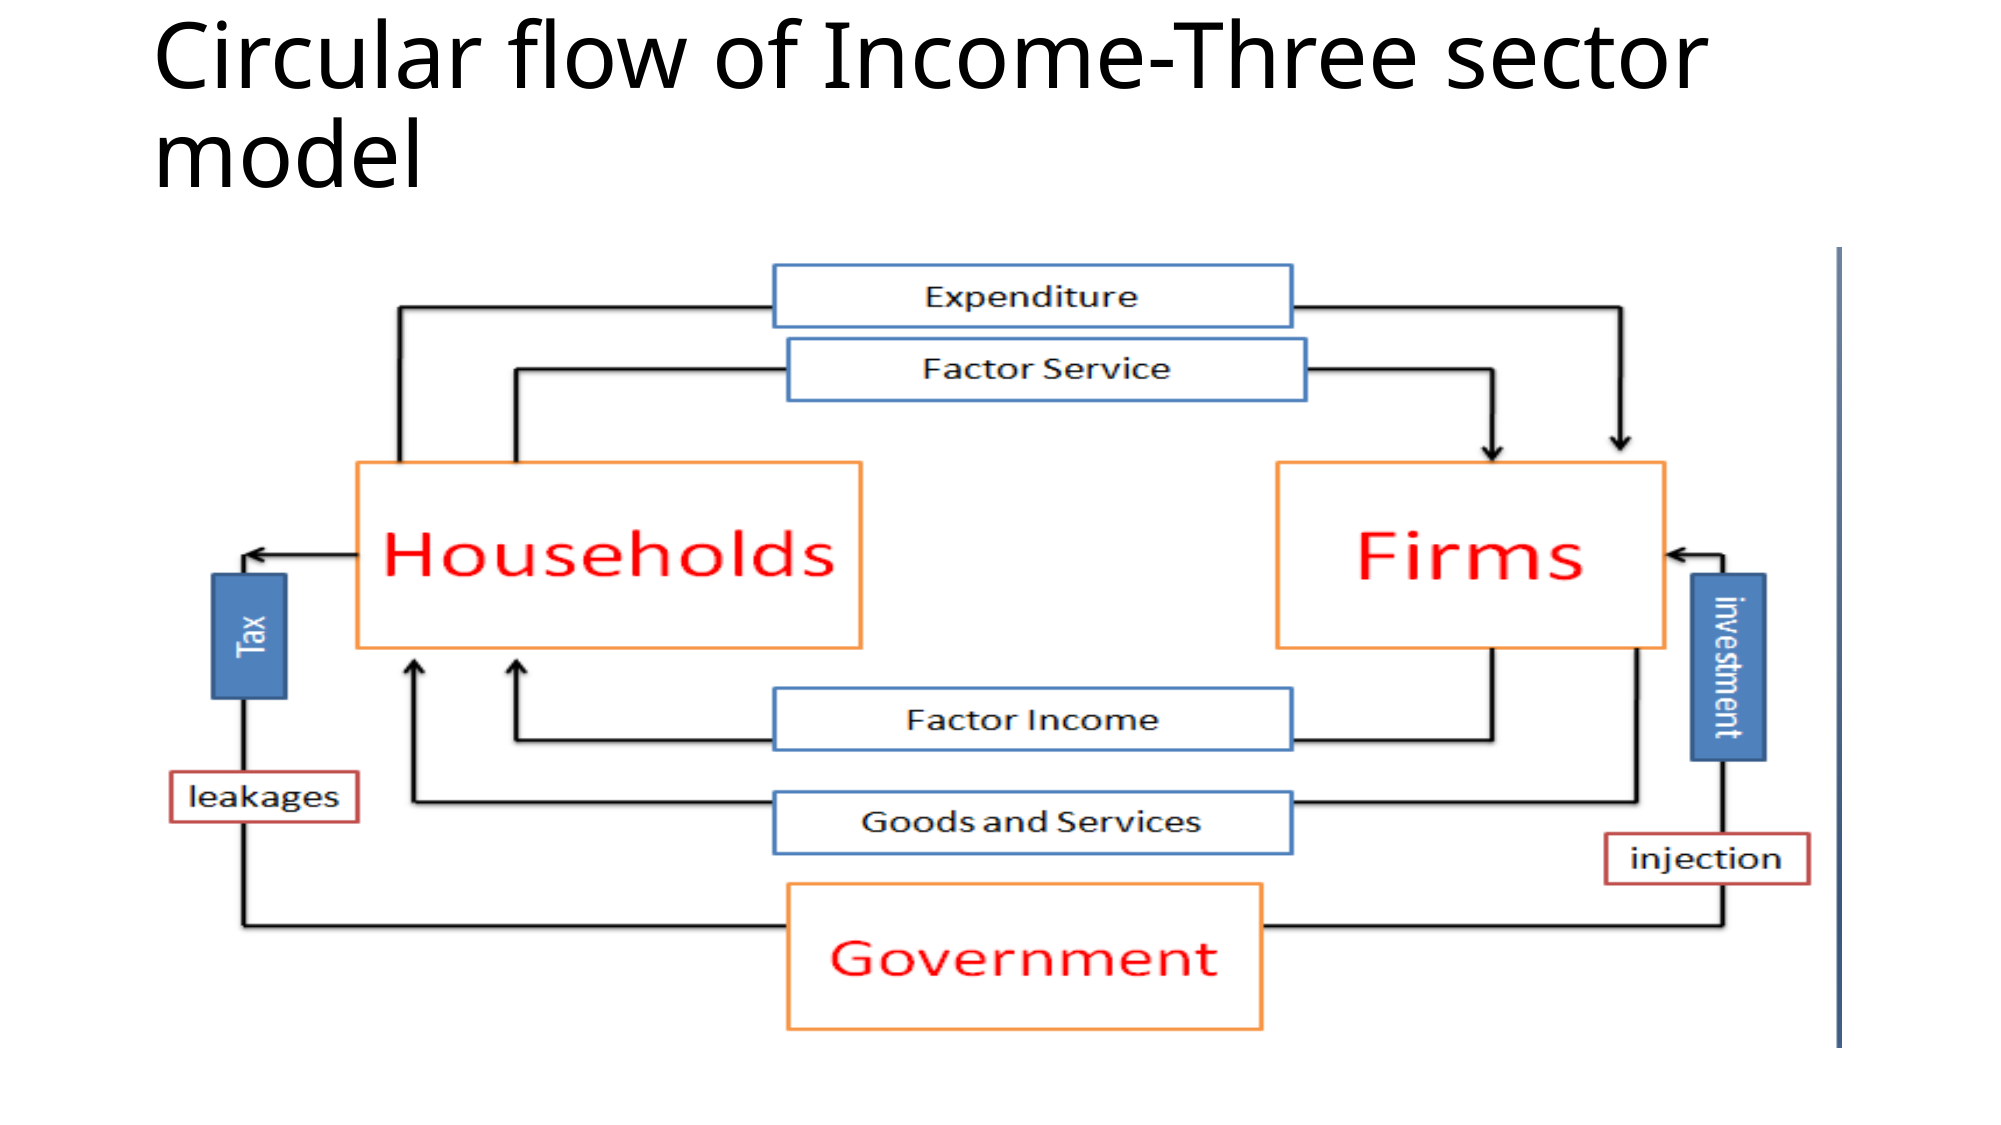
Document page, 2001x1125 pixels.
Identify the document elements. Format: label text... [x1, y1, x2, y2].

picture [116, 247, 1842, 1048]
title Circular flow of Income-Three sector model [137, 0, 1863, 218]
